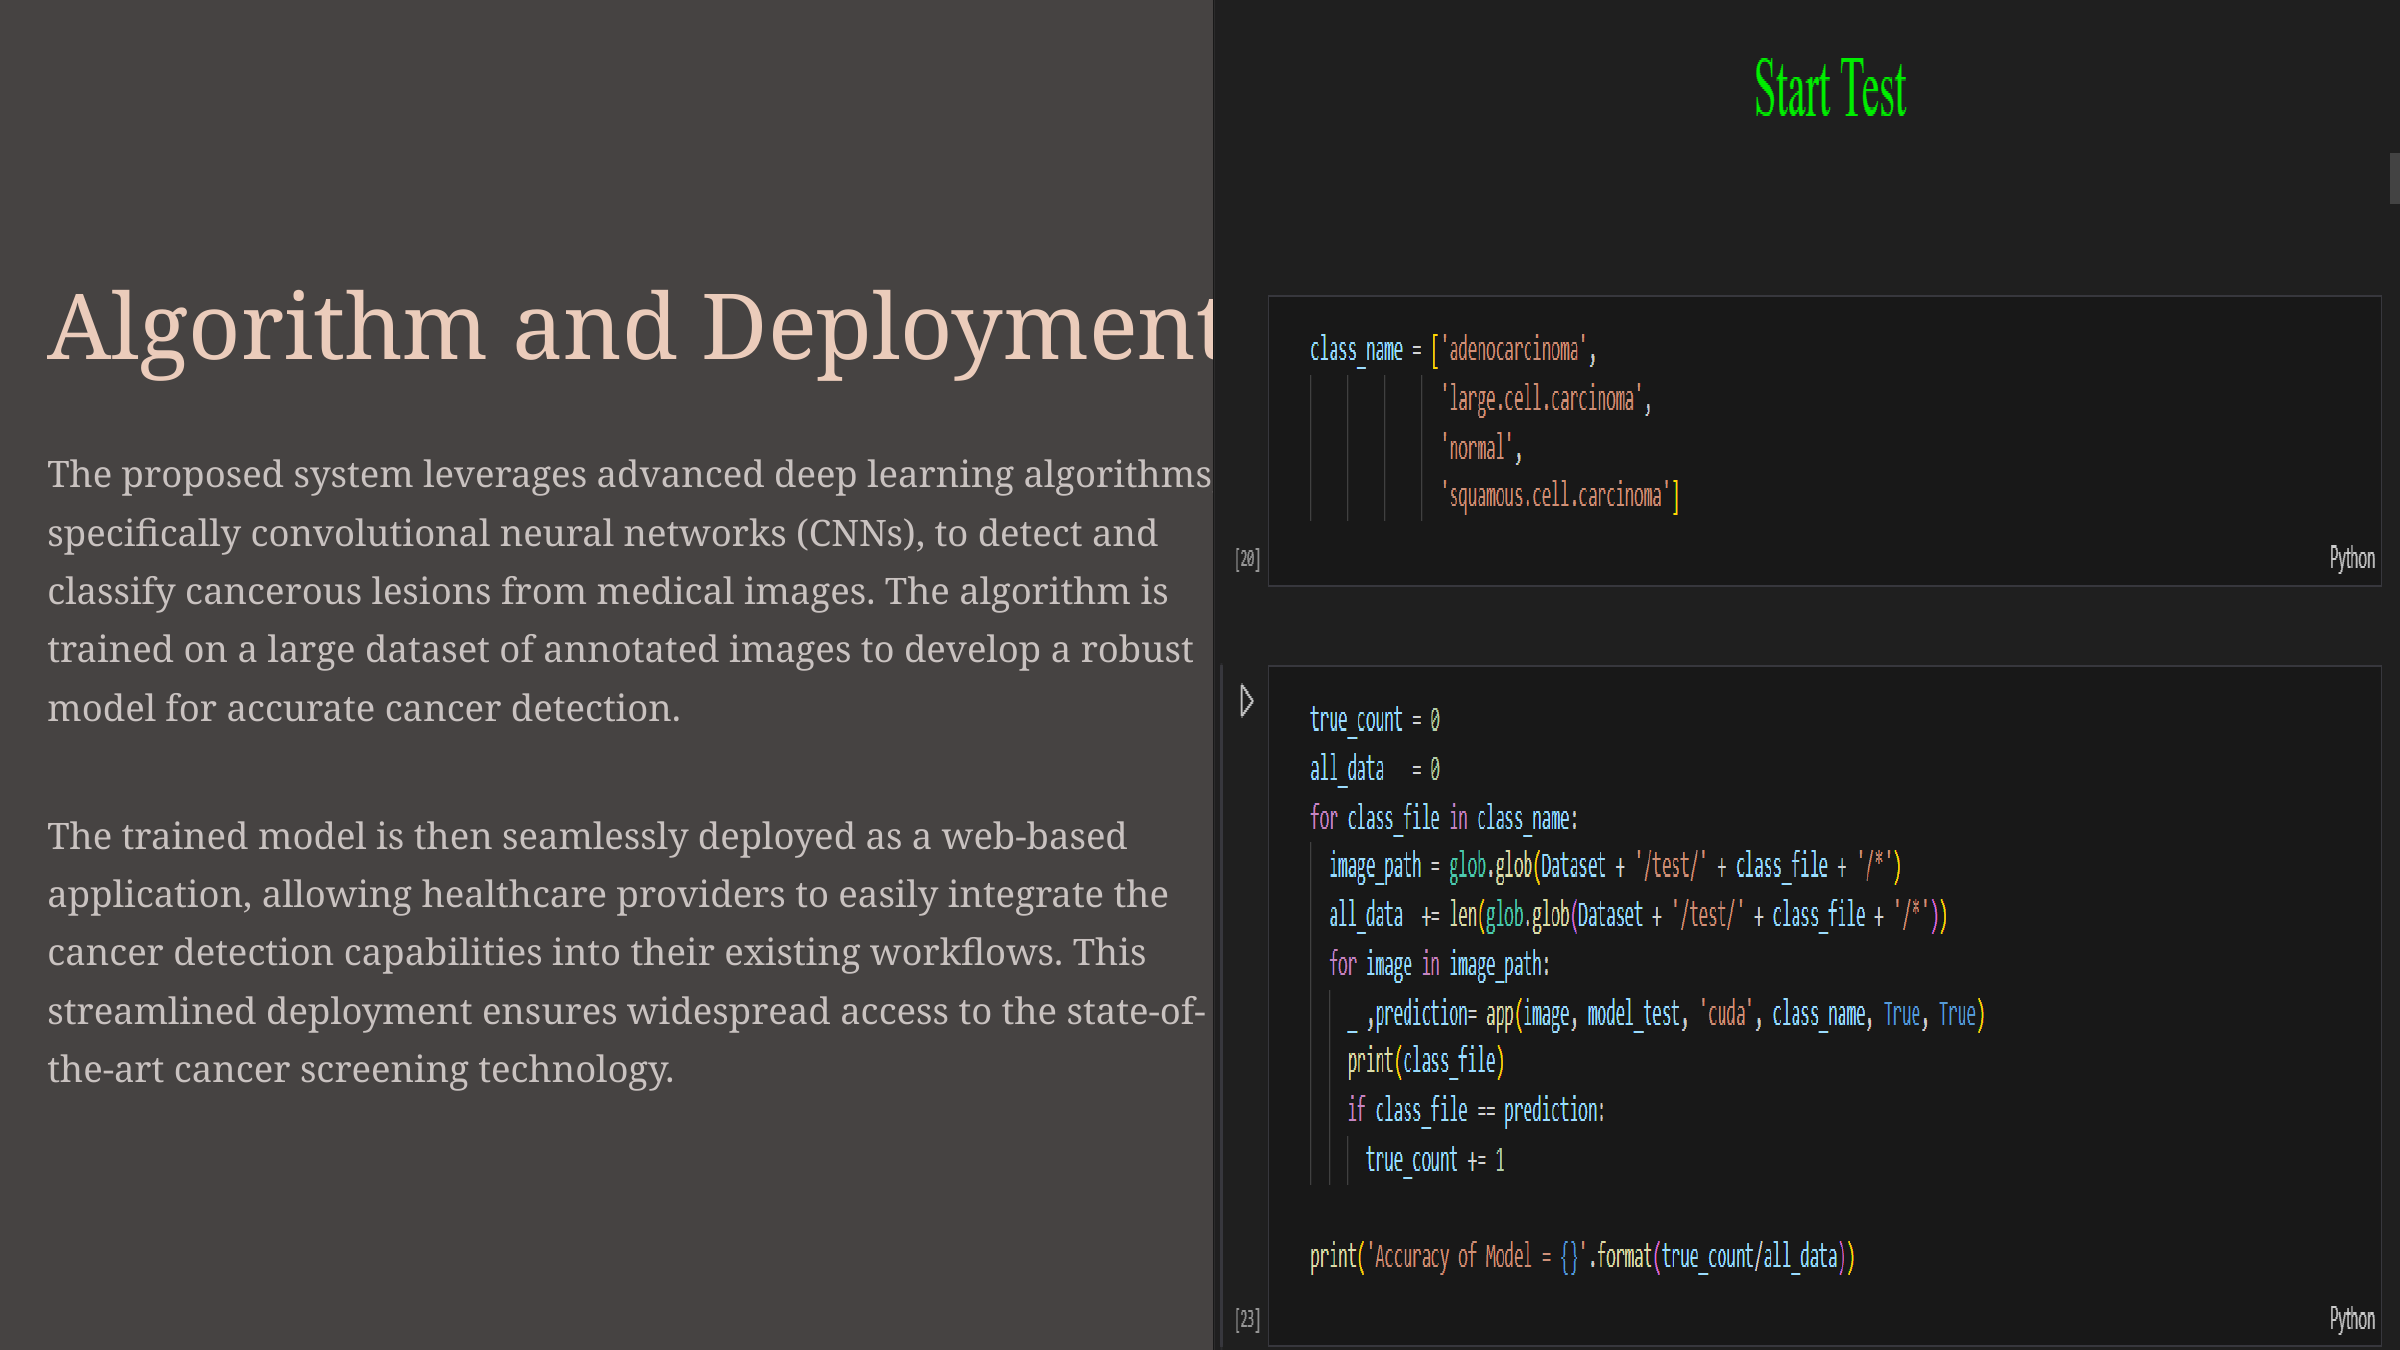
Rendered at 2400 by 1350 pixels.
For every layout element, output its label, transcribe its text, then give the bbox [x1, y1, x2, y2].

text_box The proposed system leverages advanced deep learning algorithms, specifically convolutional neural networks (CNNs), to detect and classify cancerous lesions from medical images. The algorithm is trained on a large dataset of annotated images to develop a robust model for accurate cancer detection. [32, 429, 1213, 721]
picture [1213, 0, 2400, 1350]
text_box [0, 0, 1213, 1350]
text_box The trained model is then seamlessly deployed as a web-based application, allowing healthcare providers to easily integrate the cancer detection capabilities into their existing workflows. This streamlined deployment ensures widespread access to the state-of-the-art cancer screening technology. [32, 790, 1213, 1083]
text_box Algorithm and Deployment [32, 256, 1135, 371]
